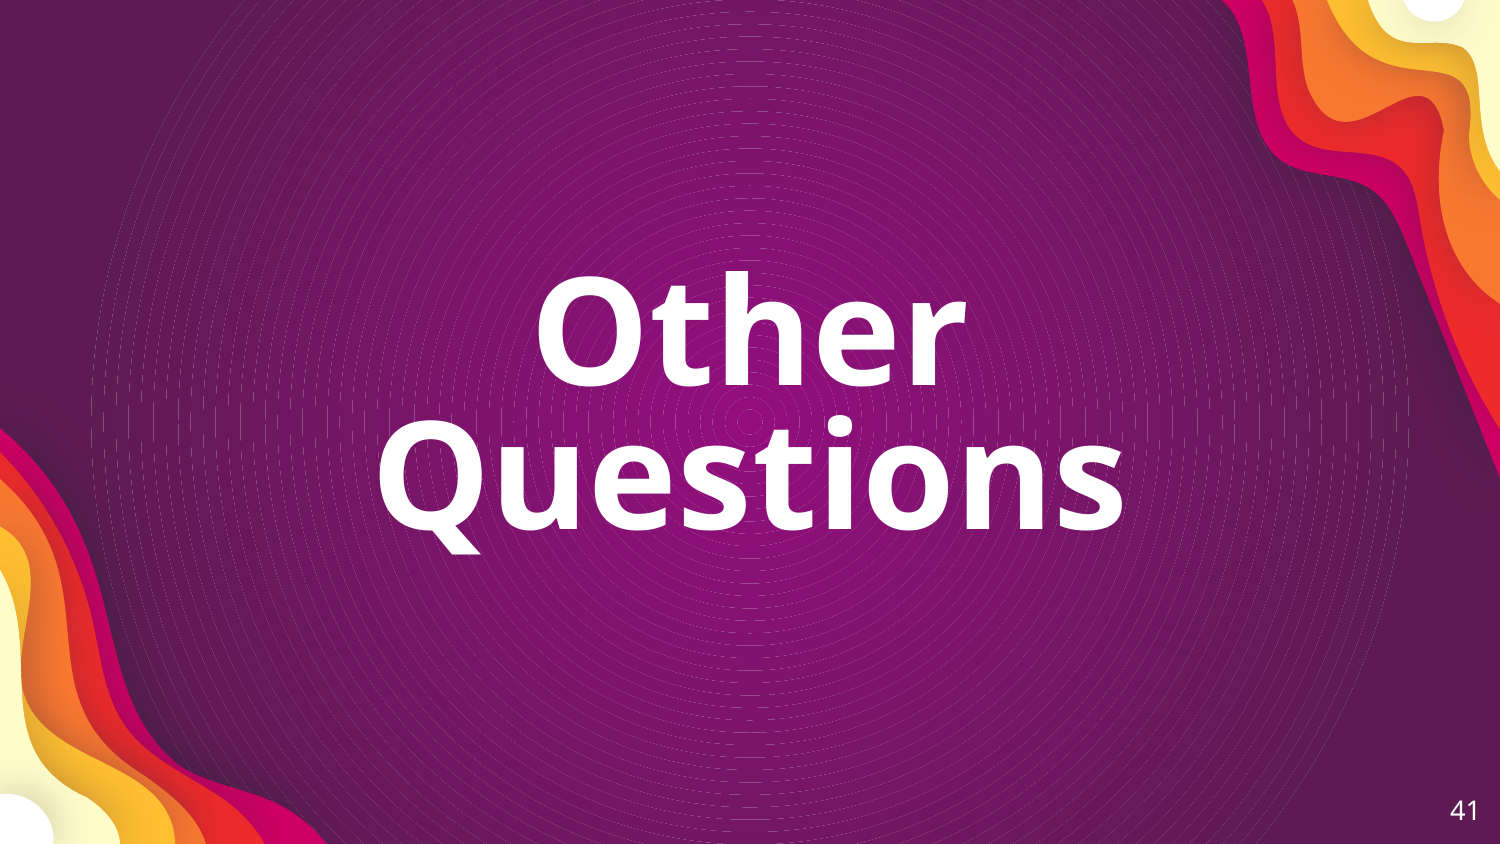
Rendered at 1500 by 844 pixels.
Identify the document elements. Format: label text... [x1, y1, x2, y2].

slide_number 41 [1391, 779, 1482, 844]
text_box [466, 504, 1034, 618]
text_box Other Questions [187, 267, 1313, 561]
